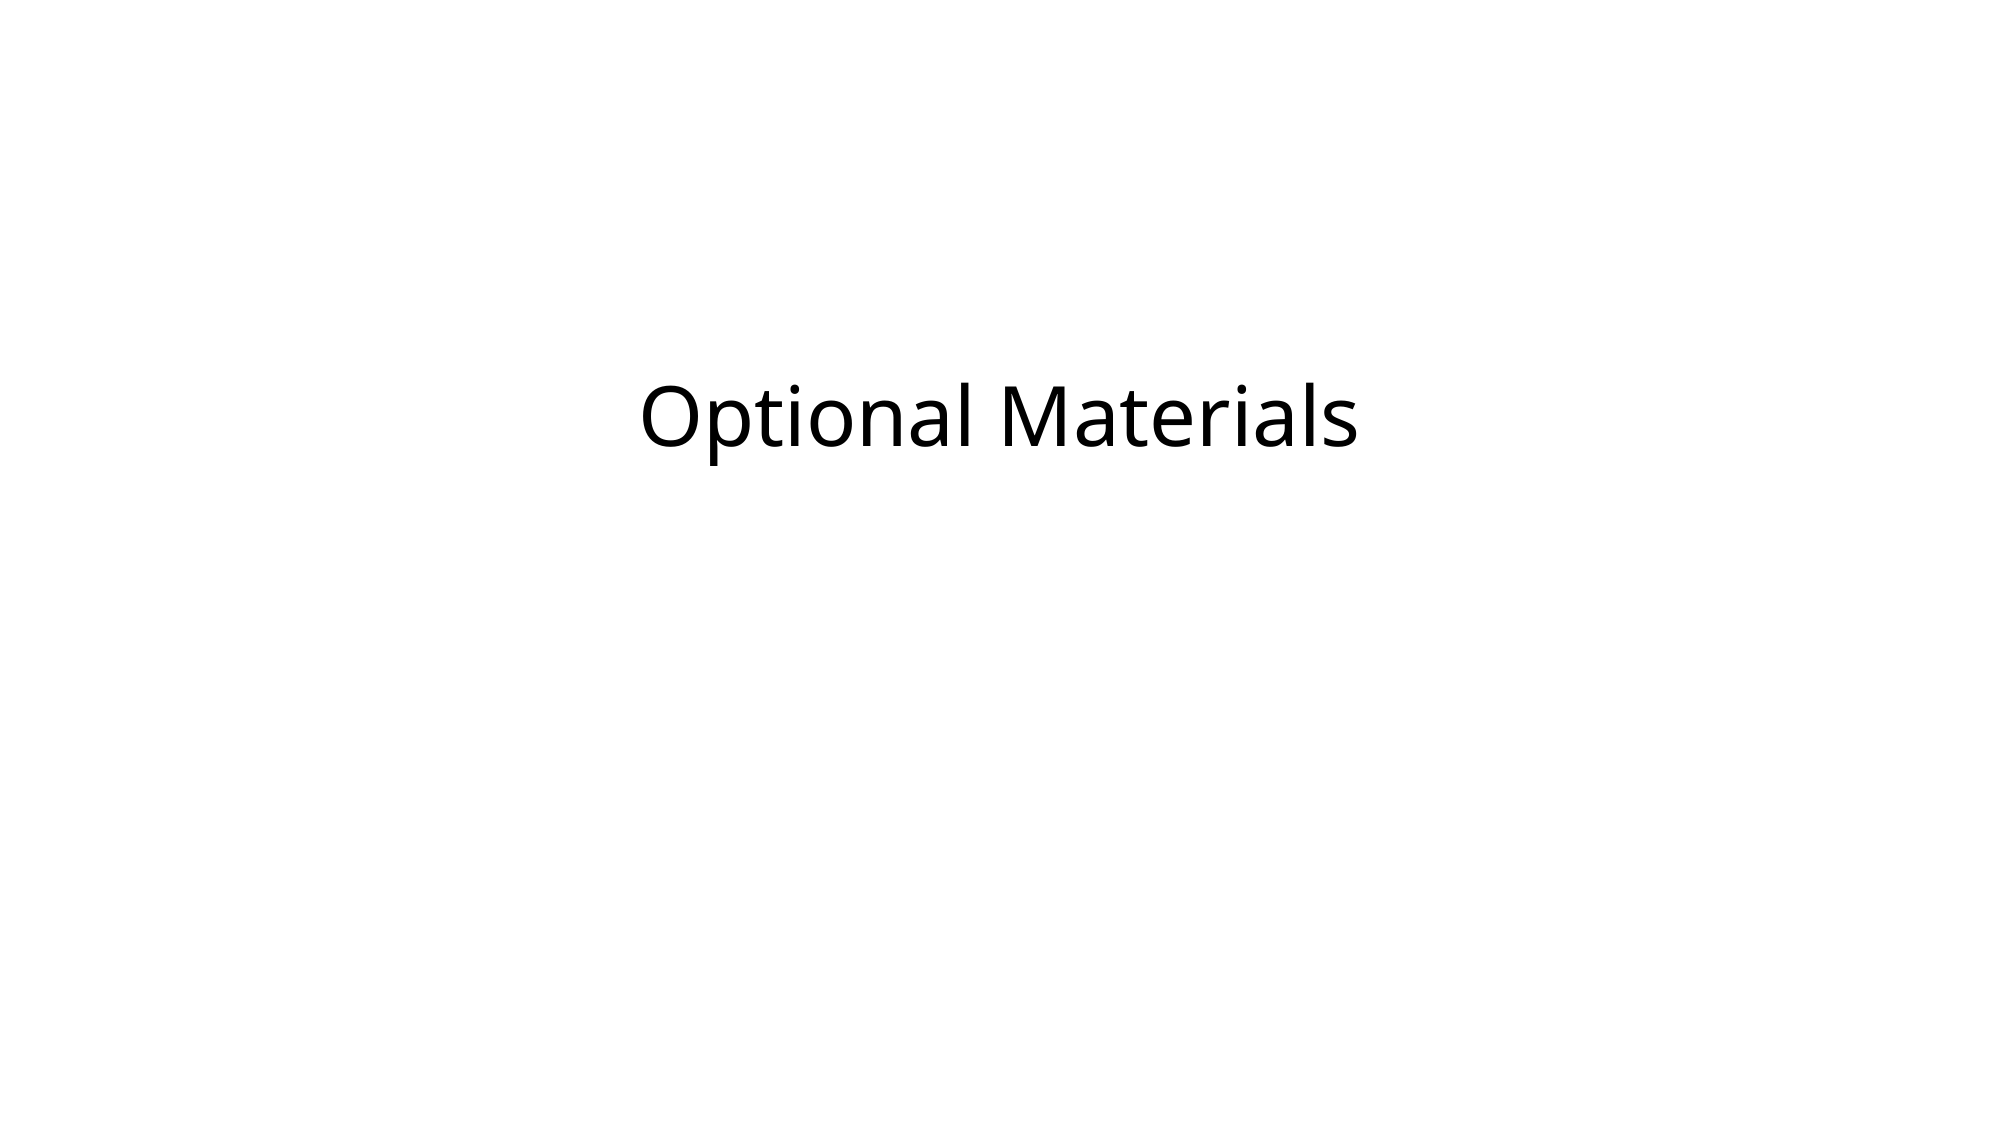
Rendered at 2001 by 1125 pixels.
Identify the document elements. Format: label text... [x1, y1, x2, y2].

subtitle Optional Materials [417, 355, 1583, 831]
